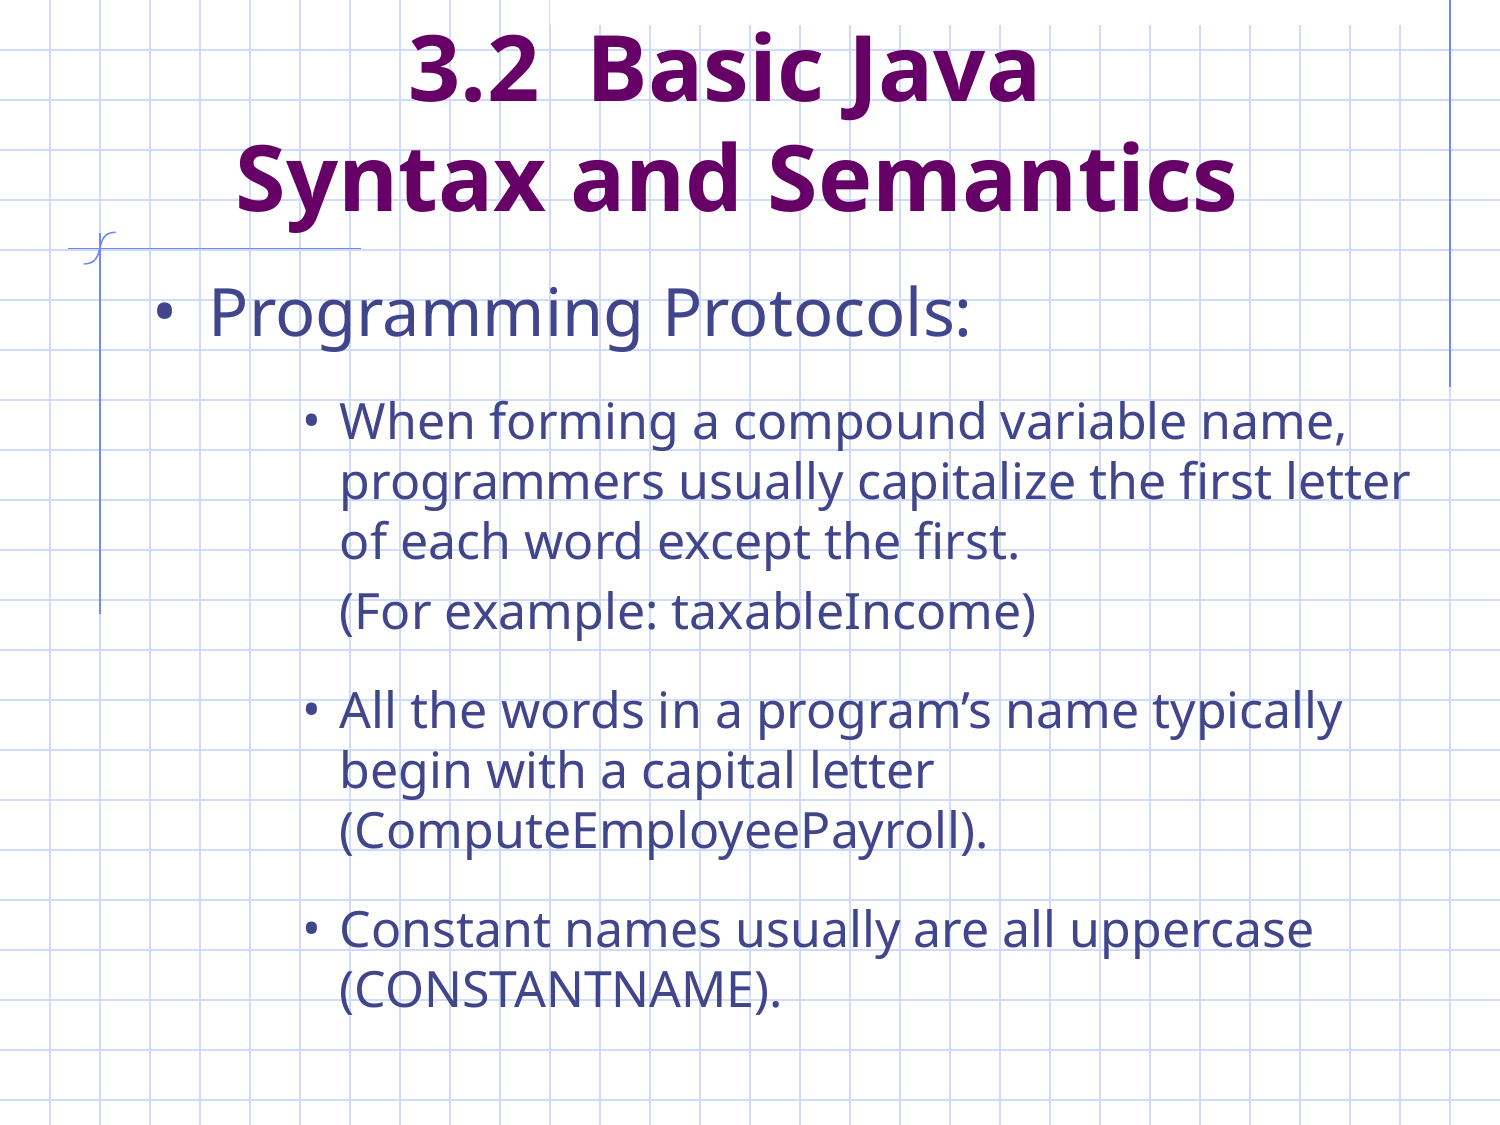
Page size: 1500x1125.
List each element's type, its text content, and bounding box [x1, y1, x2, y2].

list Programming Protocols: When forming a compound variable name, programmers usually capitalize the first letter of each word except the first. (For example: taxableIncome) All the words in a program’s name typically begin with a capital letter (ComputeEmployeePayroll). Constant names usually are all uppercase (CONSTANTNAME). [137, 262, 1438, 1075]
title 3.2 Basic Java Syntax and Semantics [99, 112, 1375, 238]
